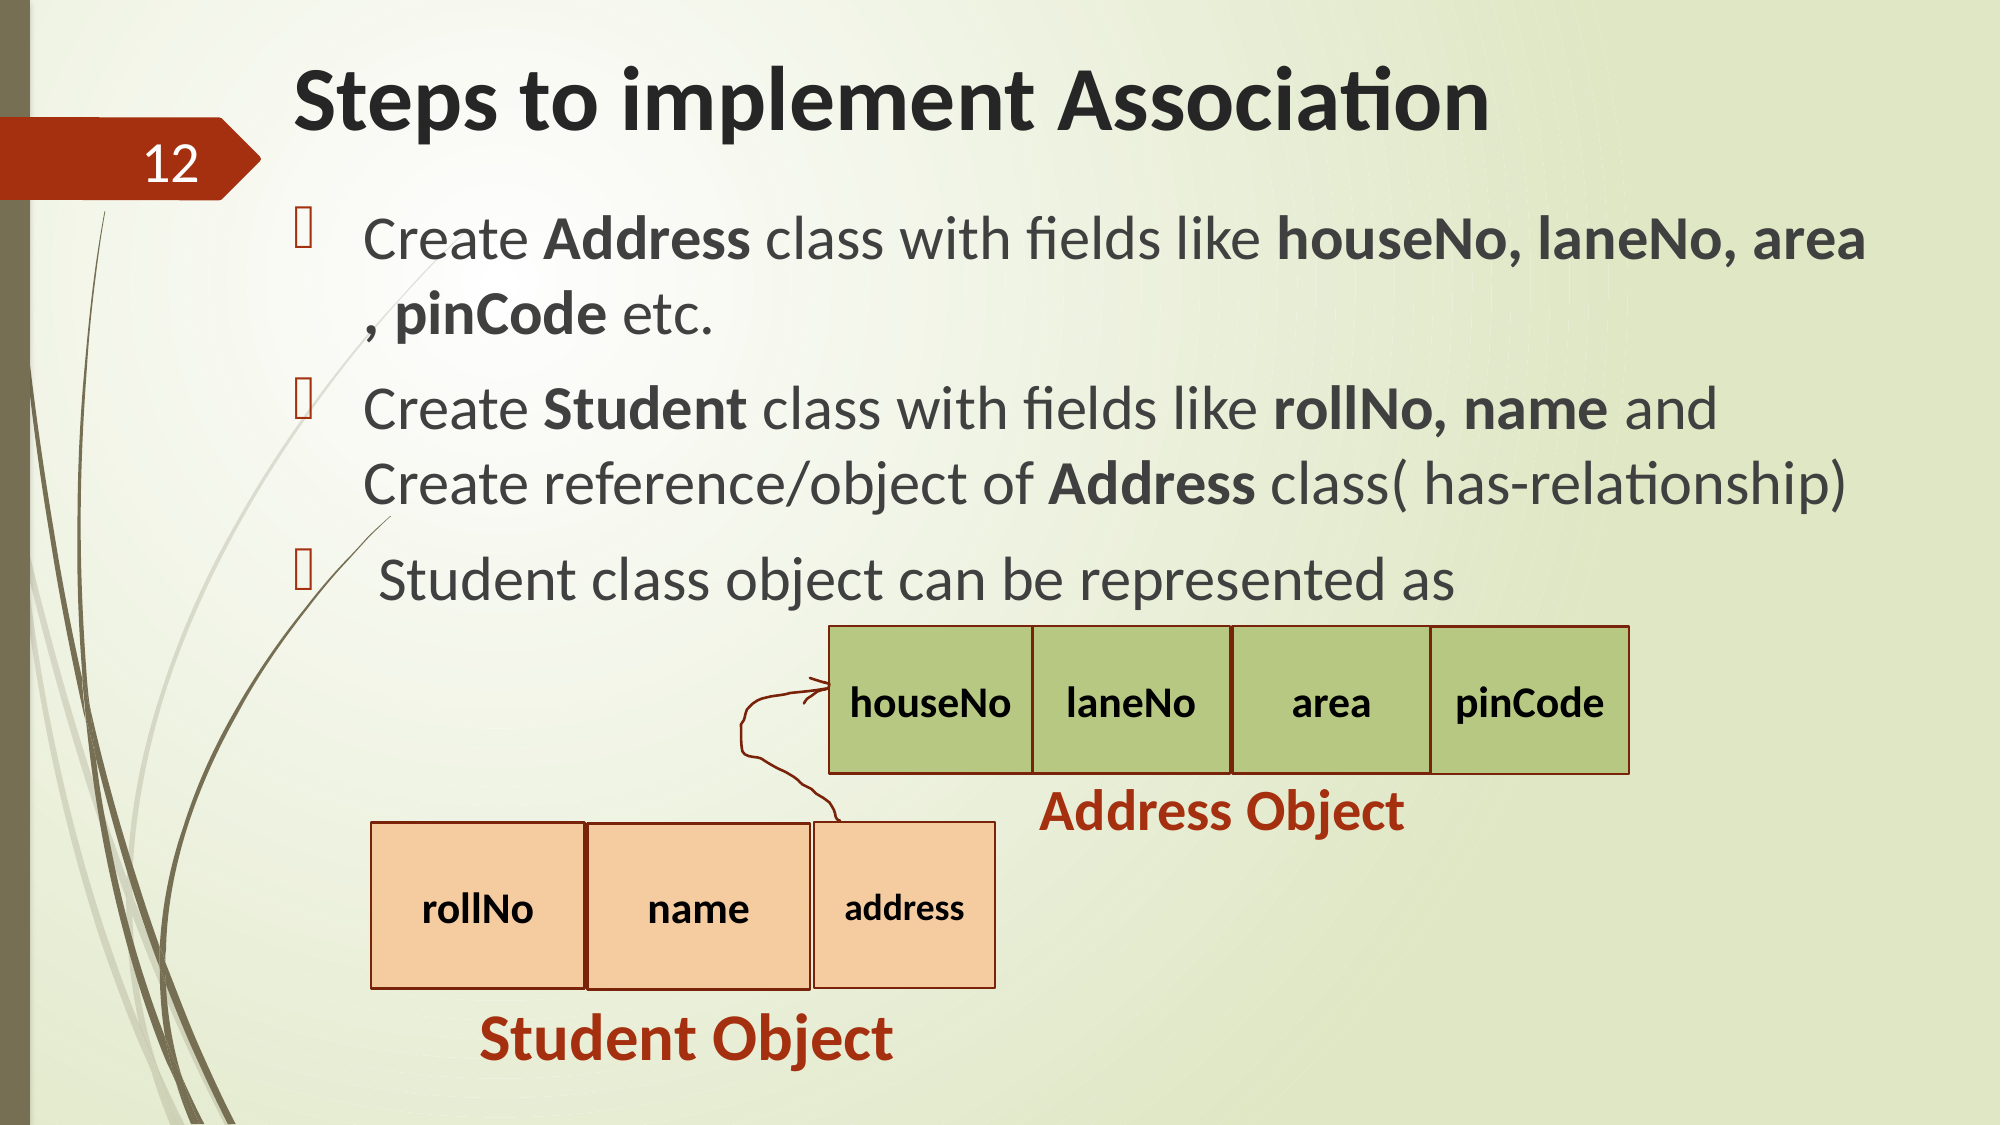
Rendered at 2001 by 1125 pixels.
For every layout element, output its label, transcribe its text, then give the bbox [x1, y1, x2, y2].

title Steps to implement Association [278, 31, 1850, 189]
list Create Address class with fields like houseNo, laneNo, area , pinCode etc. Create Student class with fields like rollNo, name and Create reference/object of Address class( has-relationship) Student class object can be represented as [278, 189, 1892, 1095]
text_box Student Object [464, 999, 920, 1082]
slide_number 12 [87, 129, 216, 190]
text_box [370, 625, 1630, 990]
